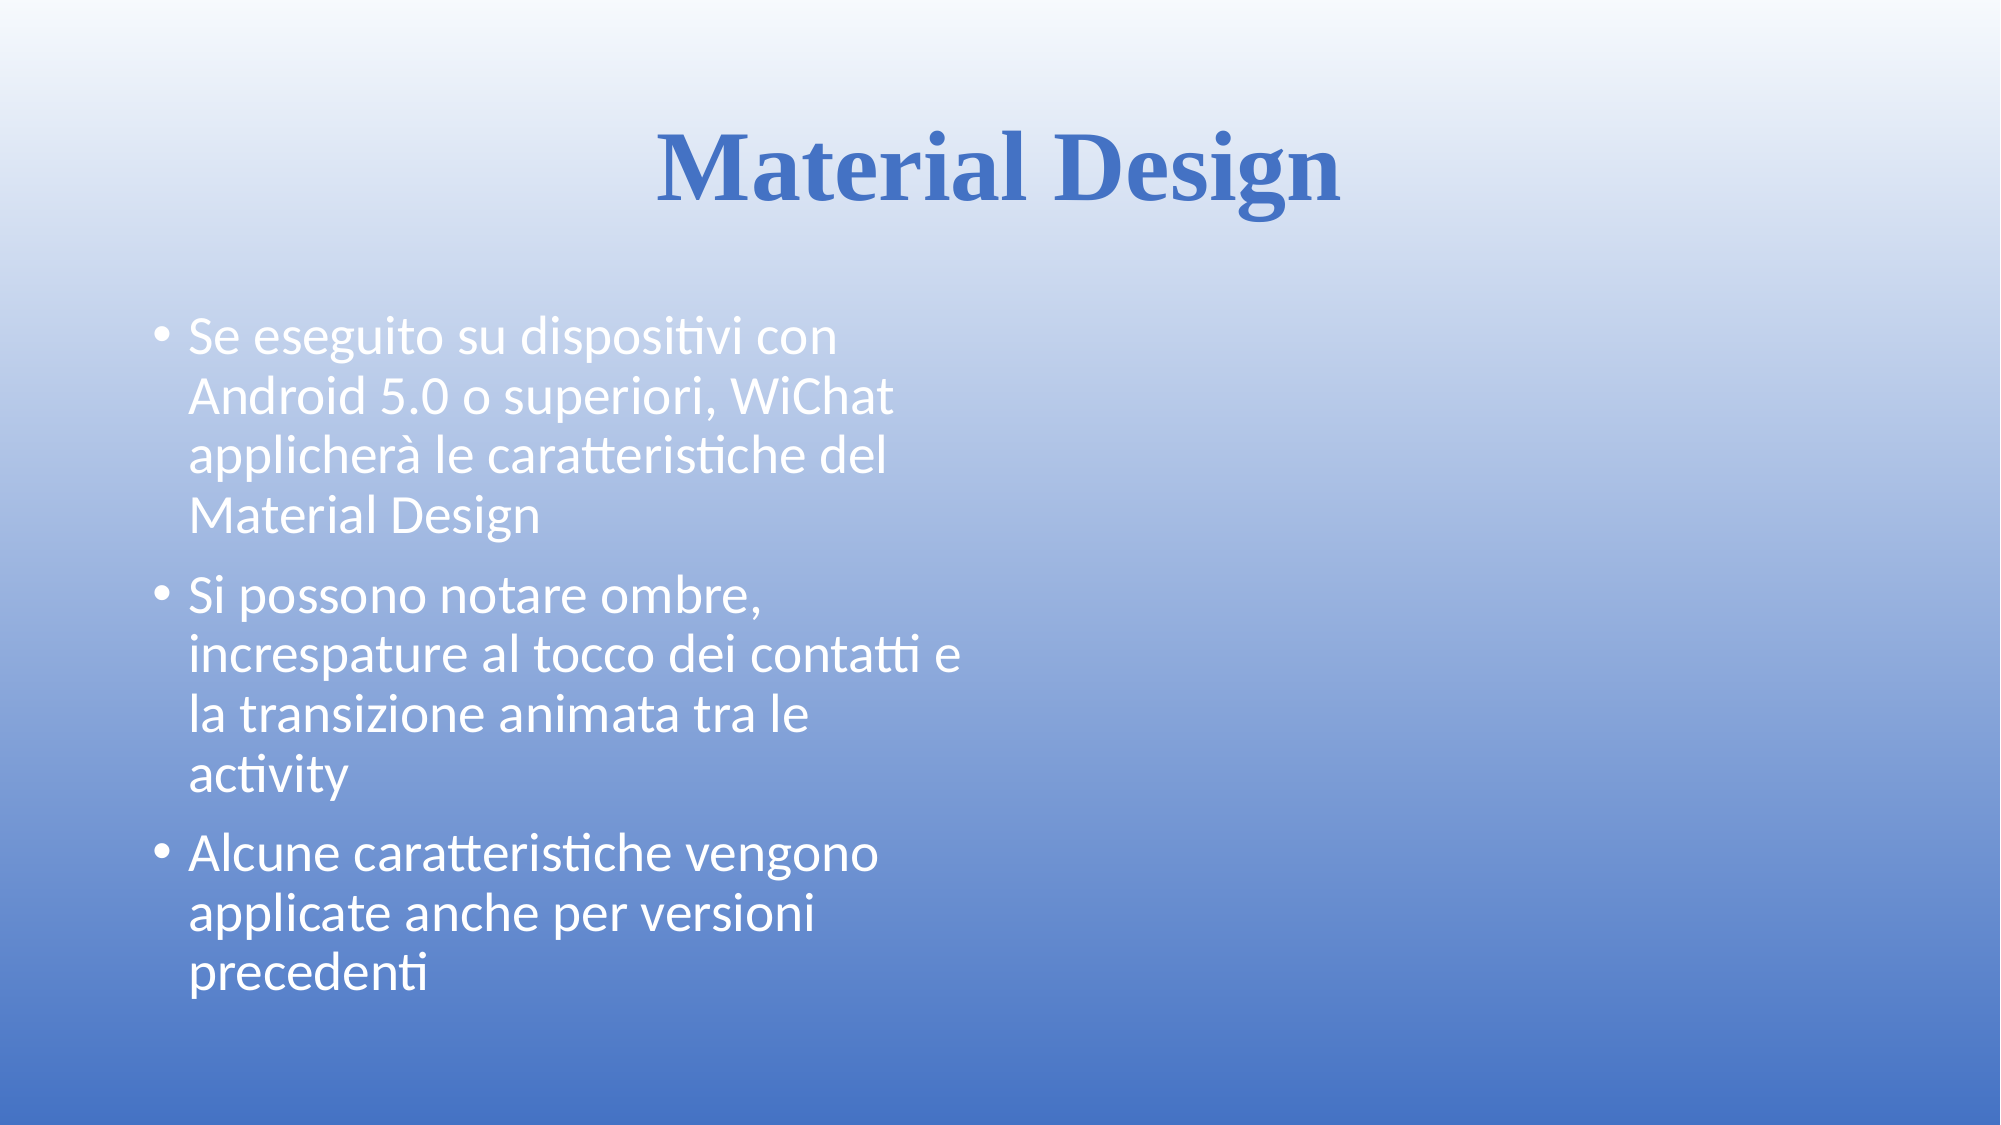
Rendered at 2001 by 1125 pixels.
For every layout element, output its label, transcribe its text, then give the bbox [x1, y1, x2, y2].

title Material Design [137, 59, 1863, 278]
list Se eseguito su dispositivi con Android 5.0 o superiori, WiChat applicherà le caratteristiche del Material Design Si possono notare ombre, increspature al tocco dei contatti e la transizione animata tra le activity Alcune caratteristiche vengono applicate anche per versioni precedenti [137, 299, 988, 1014]
